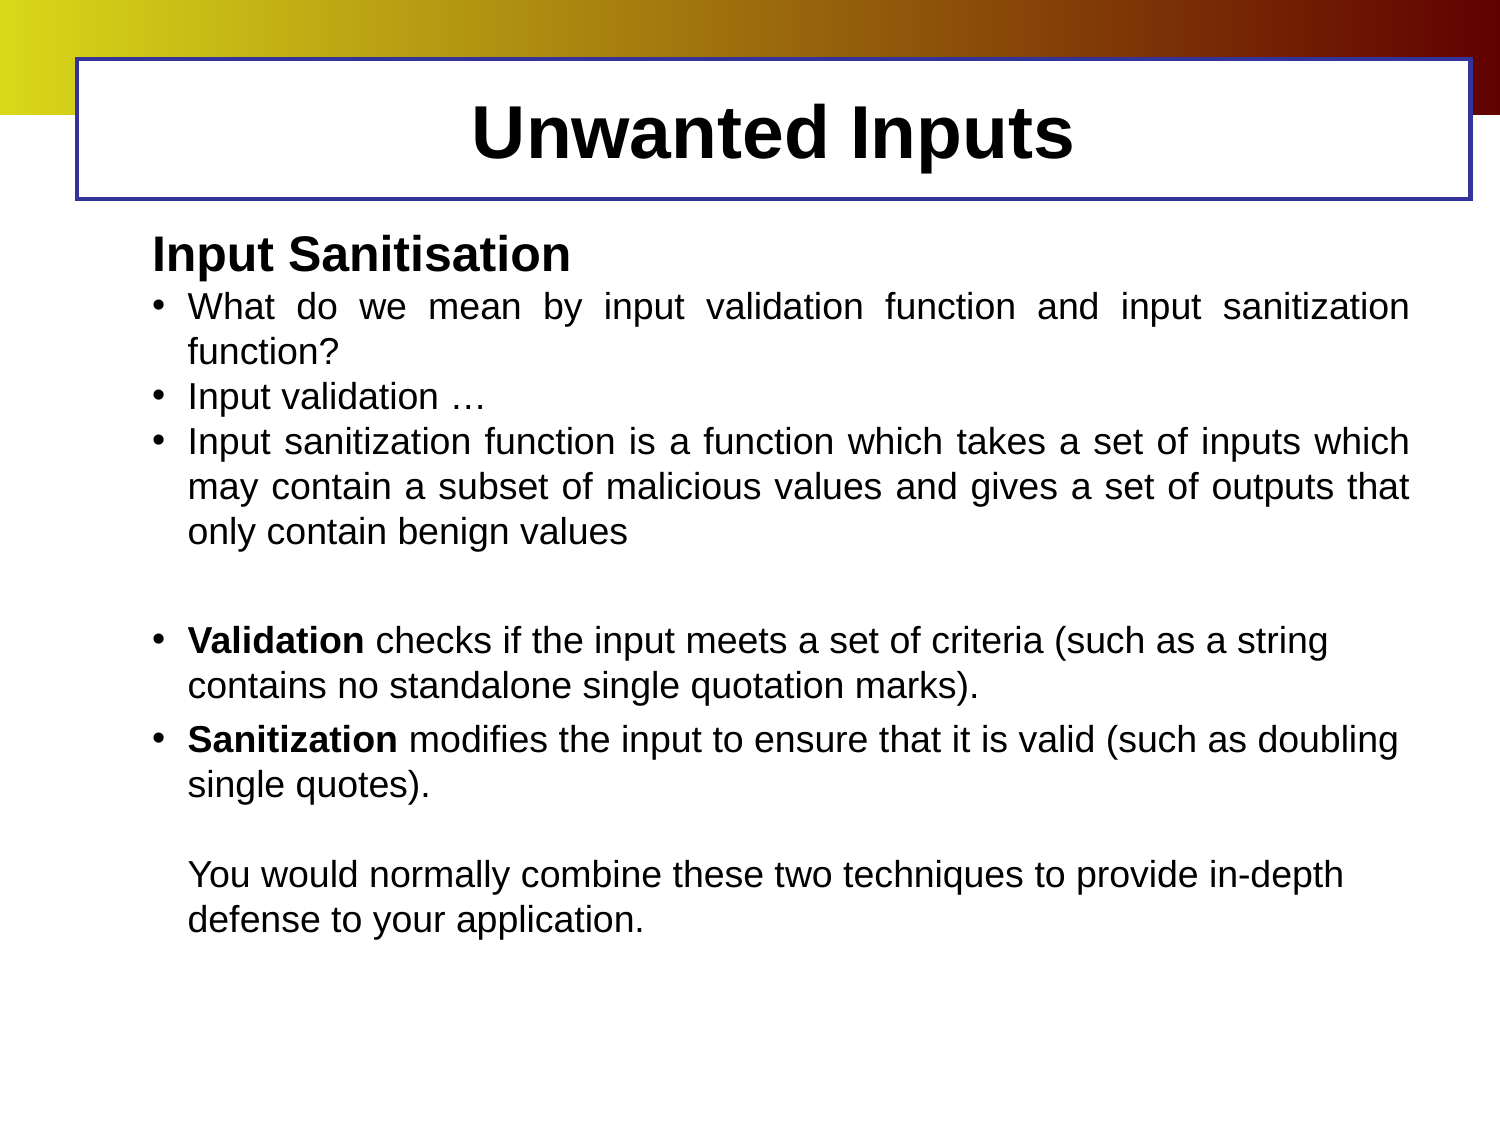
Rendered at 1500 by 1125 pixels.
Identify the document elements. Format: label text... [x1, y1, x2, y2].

text_box Unwanted Inputs [76, 58, 1471, 199]
text_box Input Sanitisation What do we mean by input validation function and input sanitization function? Input validation … Input sanitization function is a function which takes a set of inputs which may contain a subset of malicious values and gives a set of outputs that only contain benign values Validation checks if the input meets a set of criteria (such as a string contains no standalone single quotation marks). Sanitization modifies the input to ensure that it is valid (such as doubling single quotes). You would normally combine these two techniques to provide in-depth defense to your application. [137, 214, 1425, 1067]
